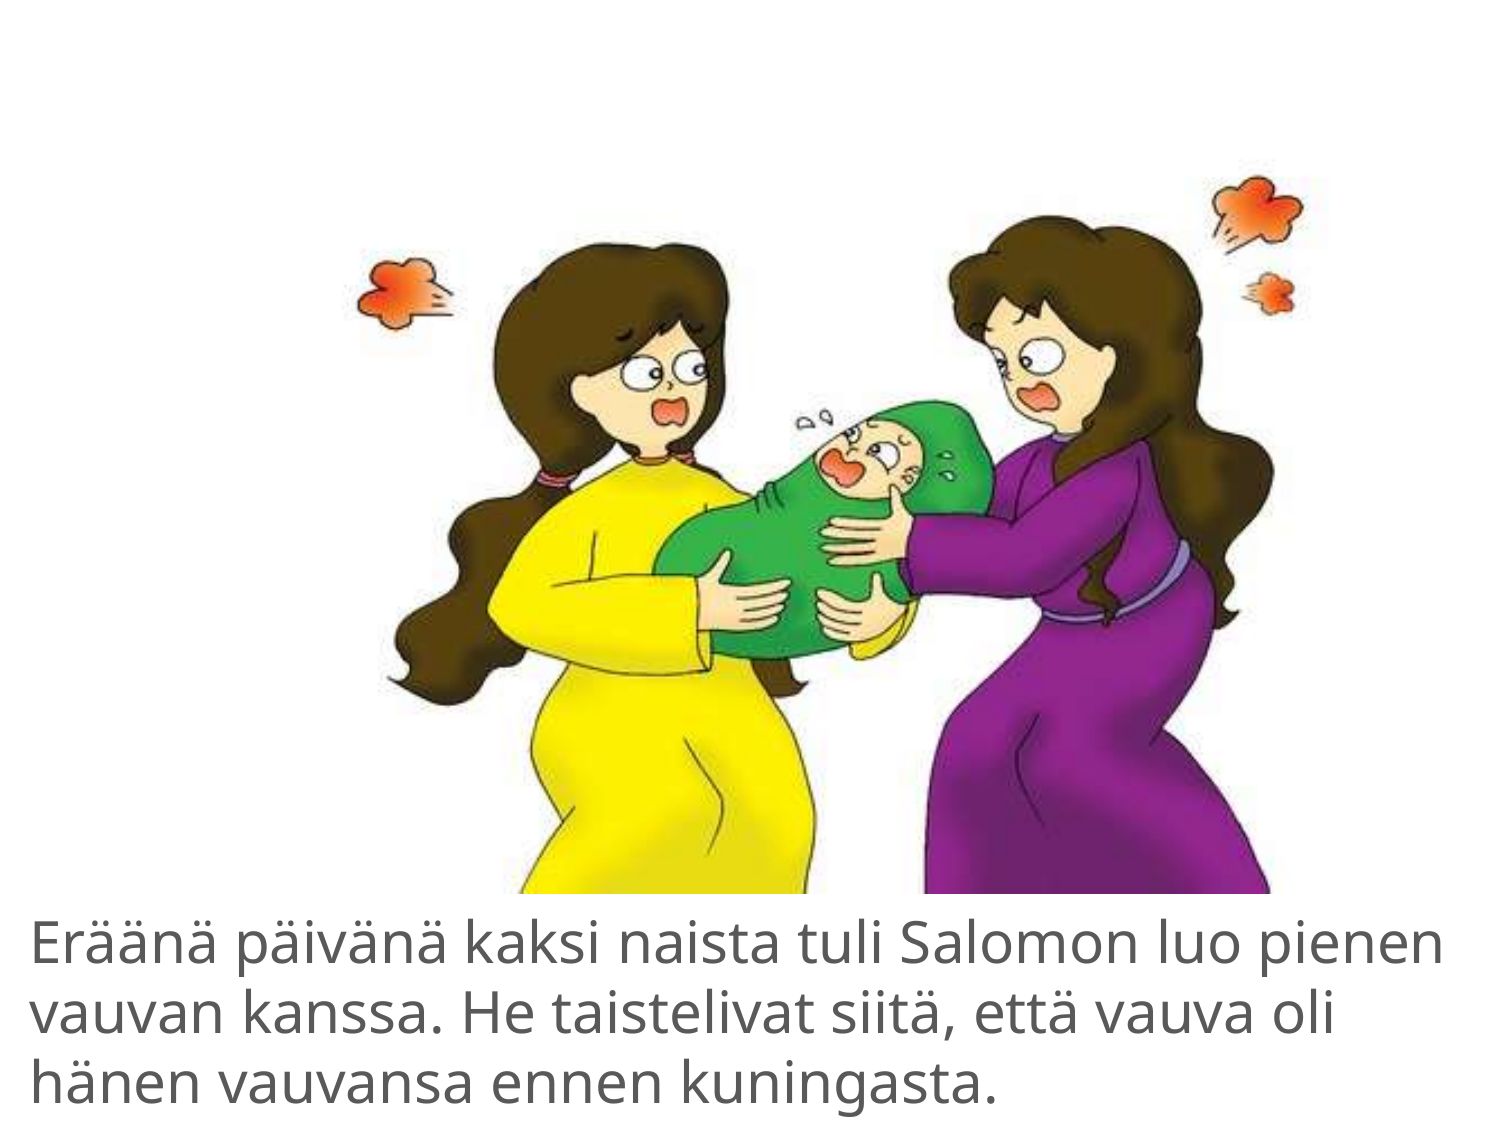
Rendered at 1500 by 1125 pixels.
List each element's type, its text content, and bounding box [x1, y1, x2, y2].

picture [1, 0, 1459, 894]
text_box Eräänä päivänä kaksi naista tuli Salomon luo pienen vauvan kanssa. He taistelivat siitä, että vauva oli hänen vauvansa ennen kuningasta. [14, 897, 1500, 1123]
